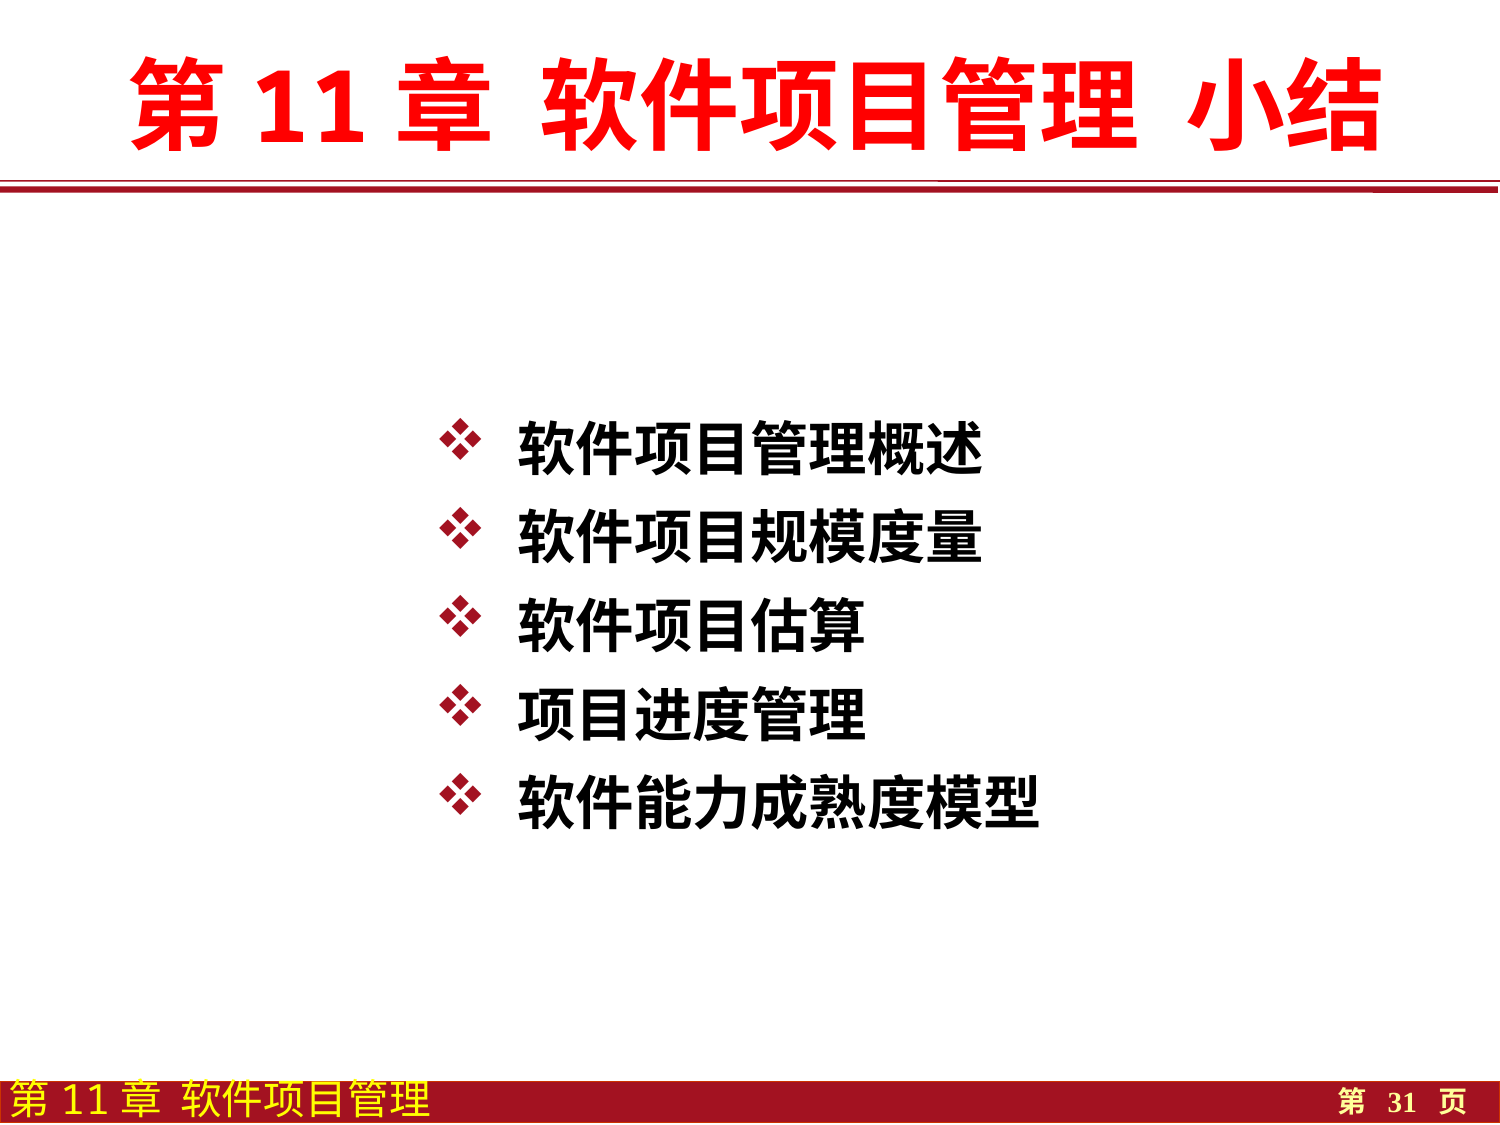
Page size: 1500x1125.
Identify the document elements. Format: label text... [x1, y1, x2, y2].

text_box 第11章 软件项目管理 小结 [100, 62, 1412, 163]
text_box 软件项目管理概述 软件项目规模度量 软件项目估算 项目进度管理 软件能力成熟度模型 [419, 397, 1148, 858]
